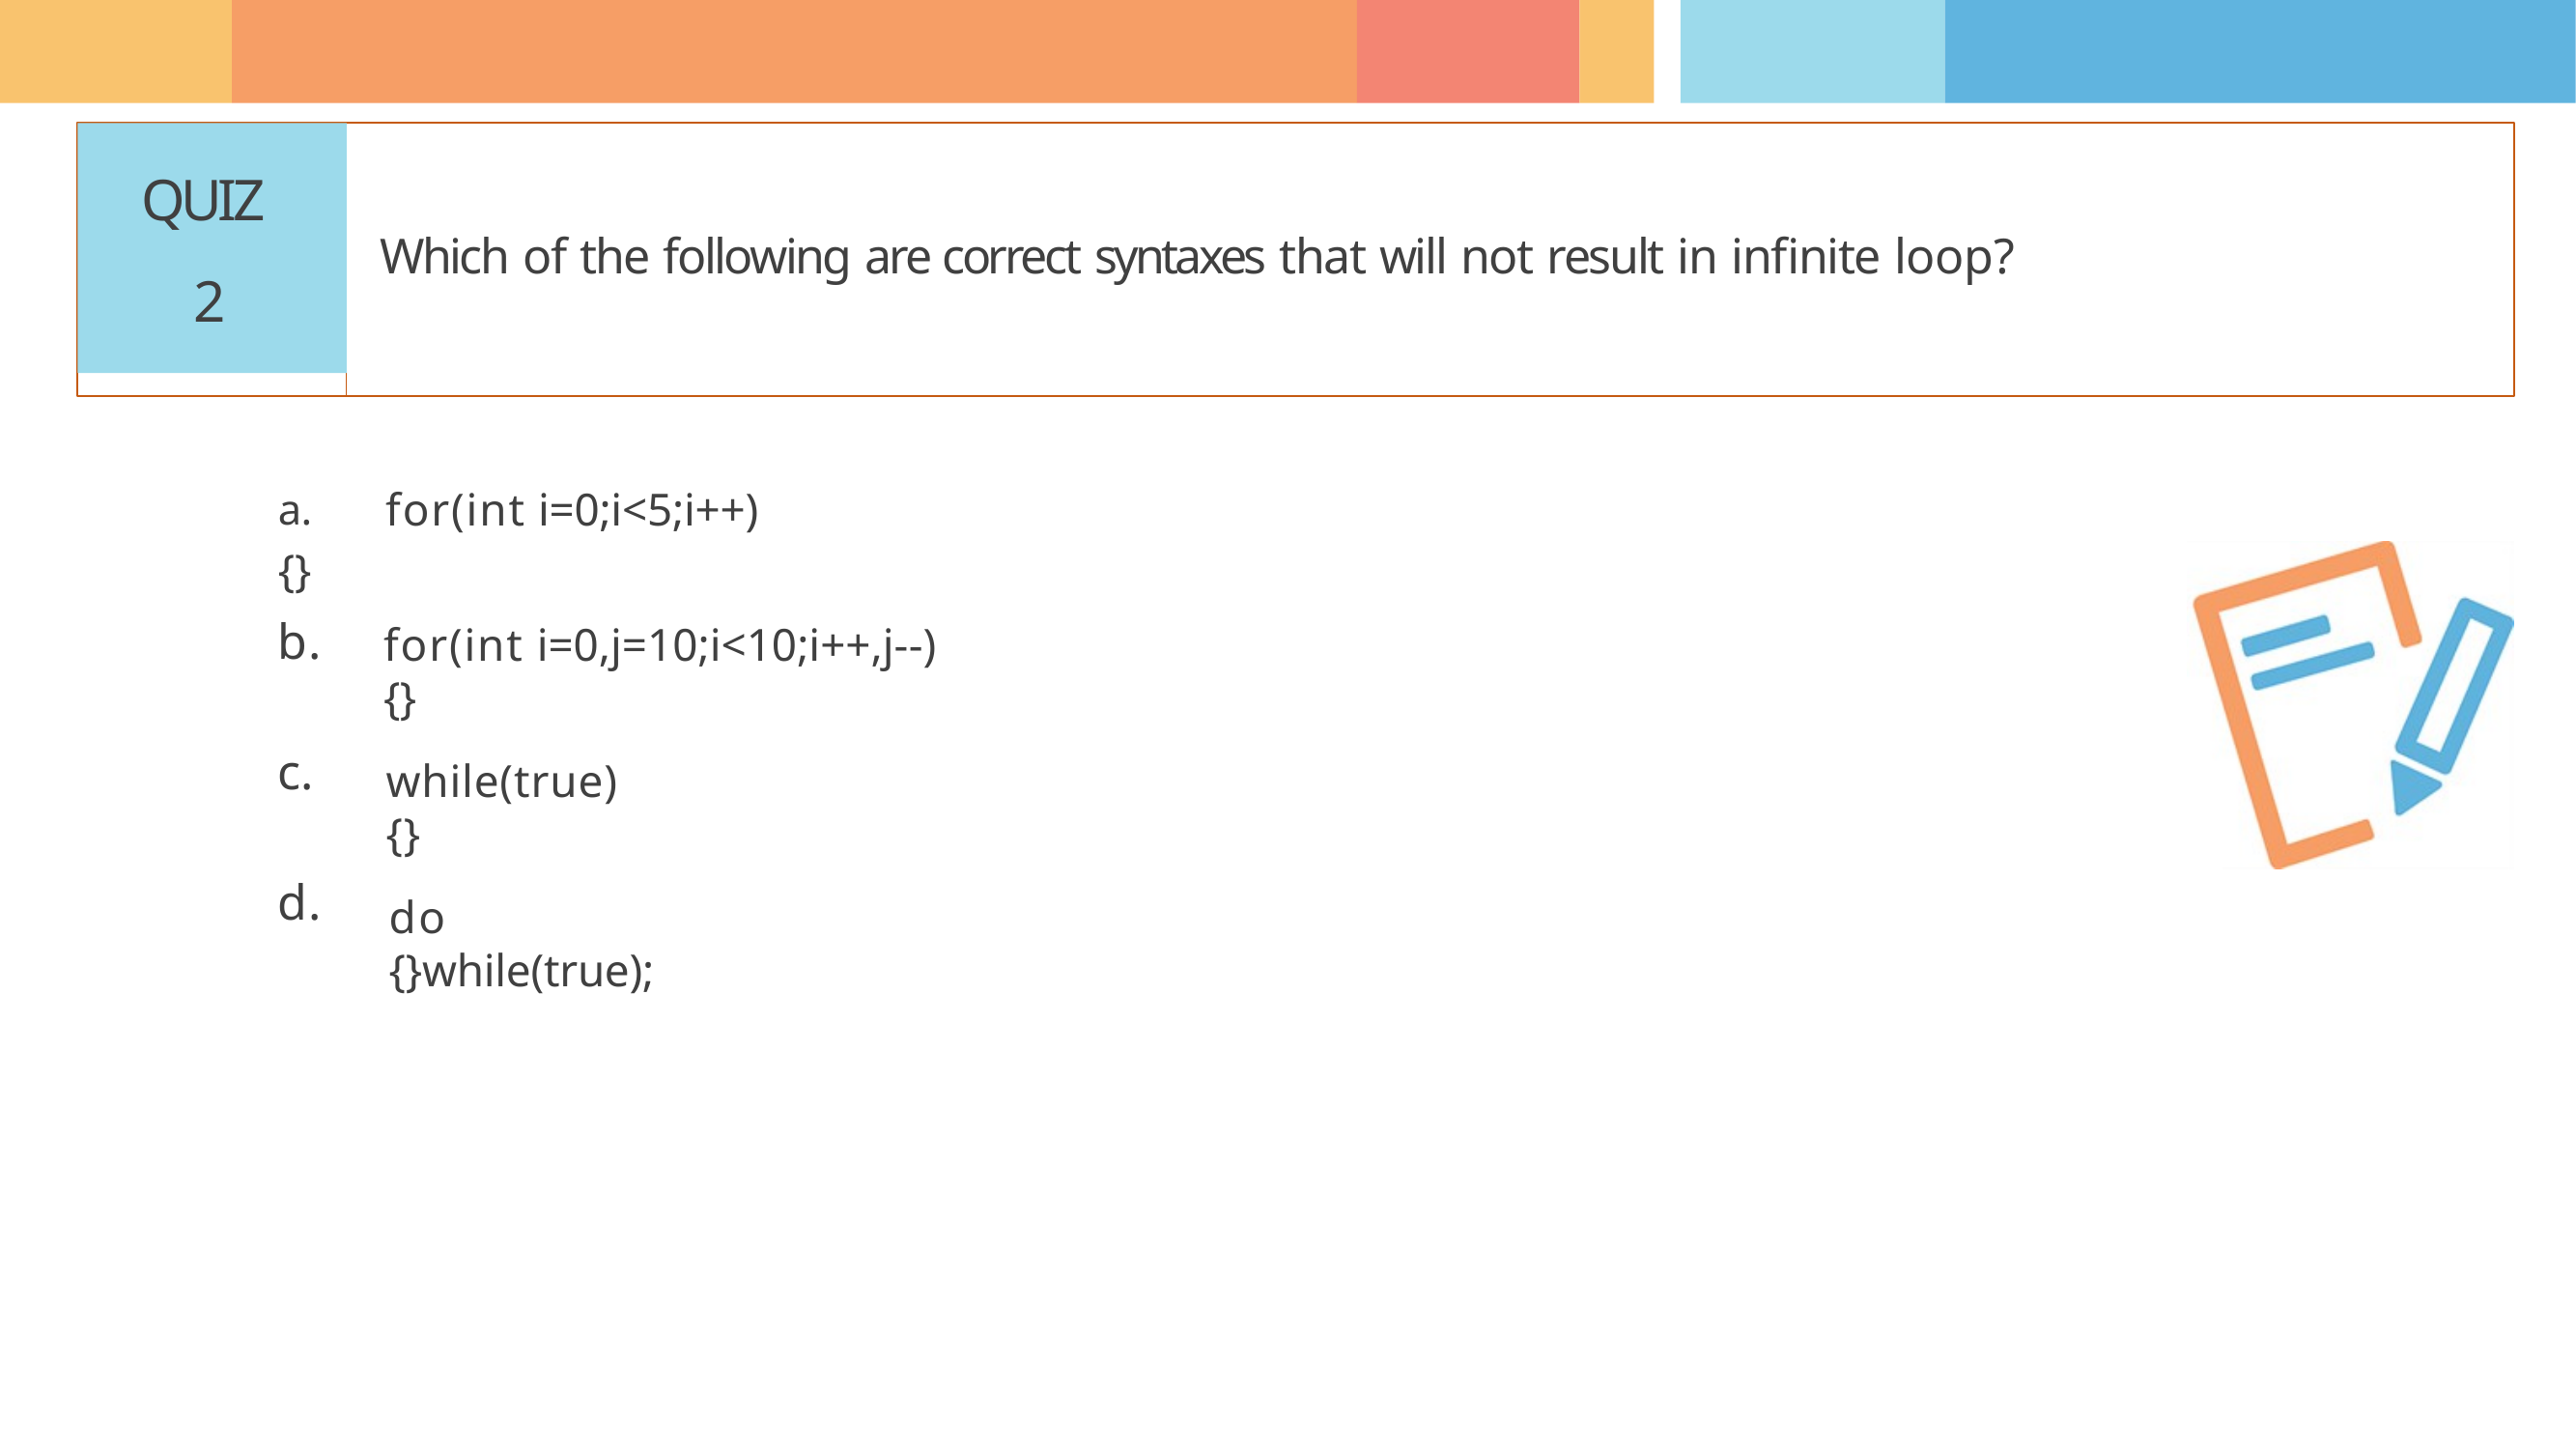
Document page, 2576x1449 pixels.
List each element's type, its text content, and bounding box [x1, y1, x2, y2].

text_box for(int i=0,j=10;i<10;i++,j--){} [382, 614, 955, 724]
text_box b. [275, 609, 324, 669]
picture [2187, 541, 2514, 869]
text_box do {}while(true); [386, 887, 722, 996]
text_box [0, 0, 1655, 103]
text_box c. [275, 739, 317, 800]
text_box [1680, 0, 2576, 103]
text_box while(true){} [383, 751, 642, 860]
text_box d. [275, 869, 324, 930]
text_box a. for(int i=0;i<5;i++){} [275, 484, 780, 596]
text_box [75, 121, 2516, 398]
